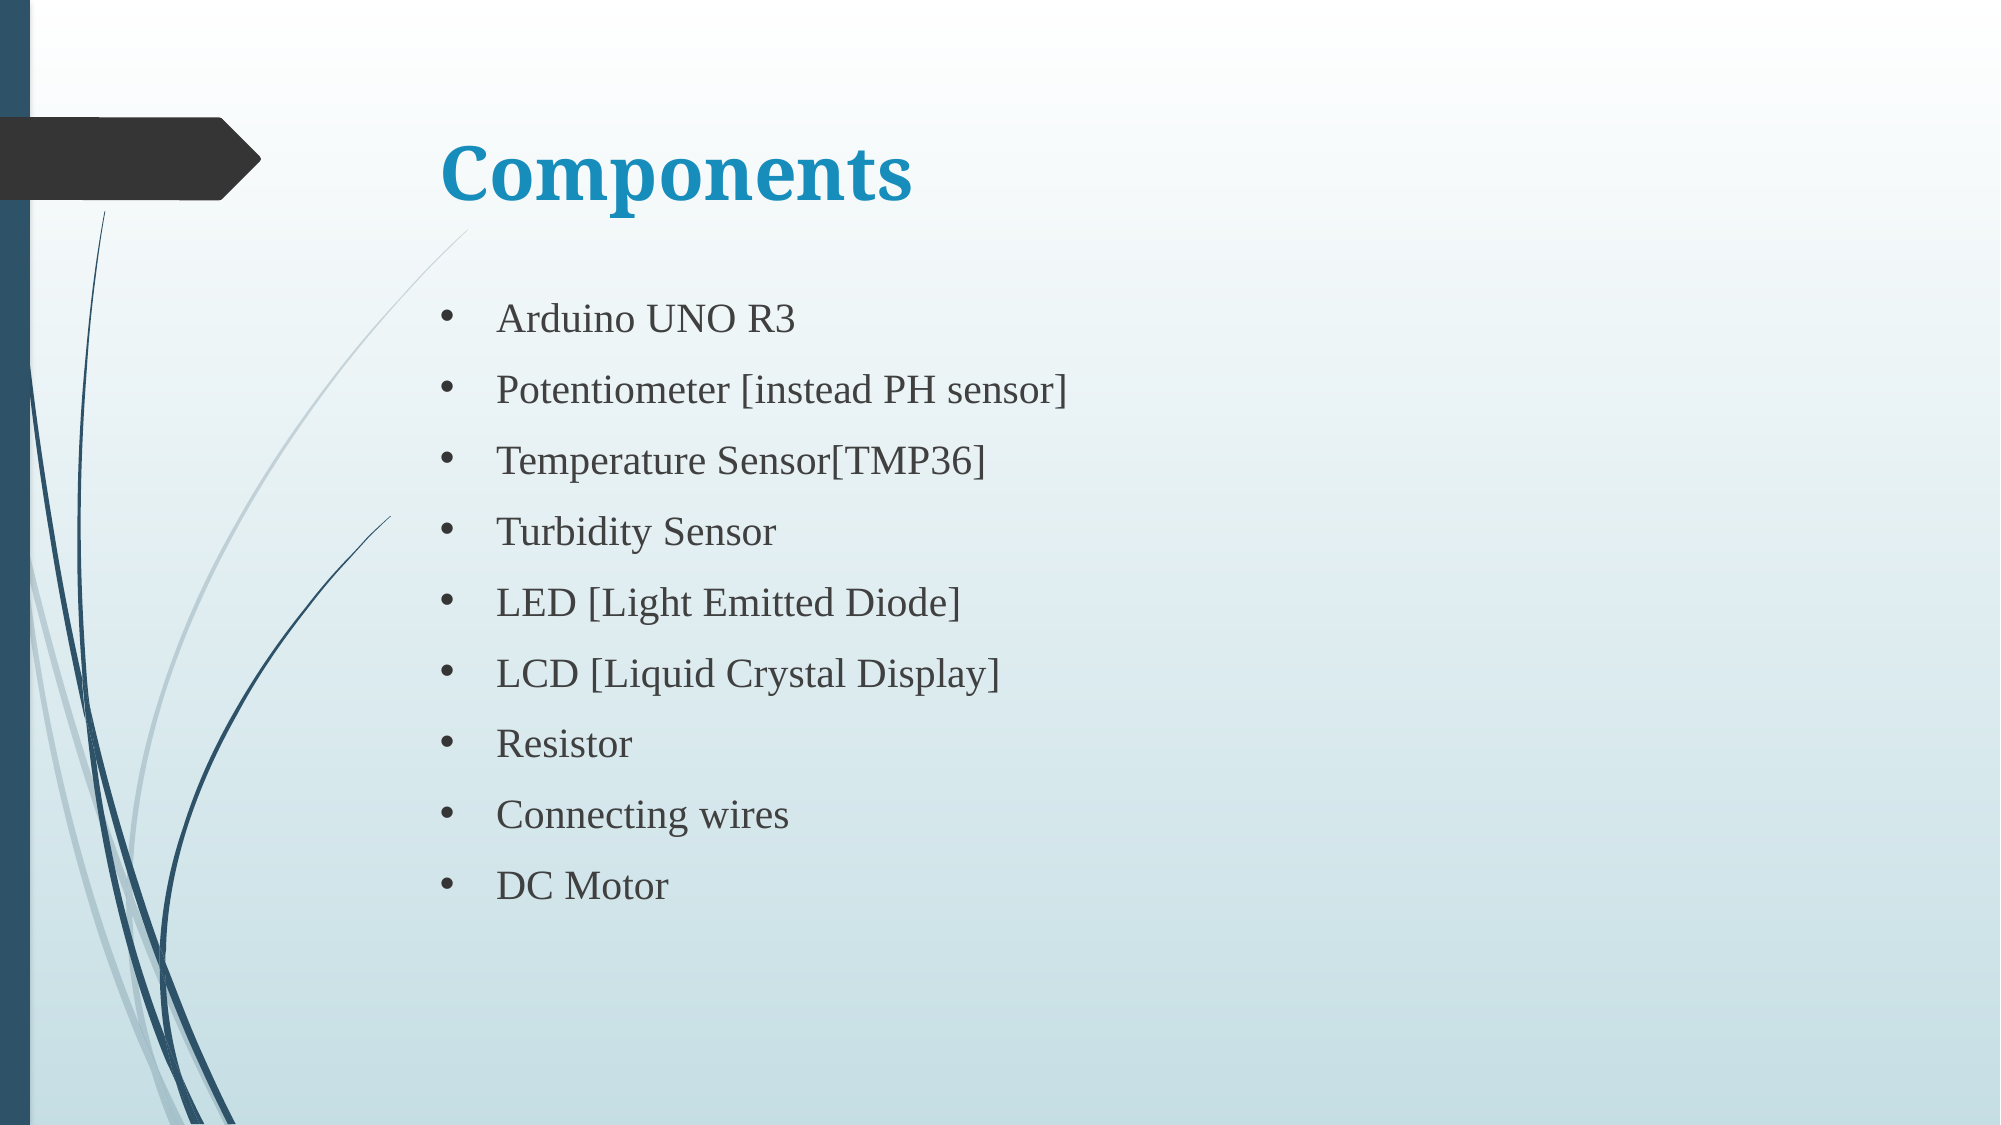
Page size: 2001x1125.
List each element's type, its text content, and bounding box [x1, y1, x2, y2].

list Arduino UNO R3 Potentiometer [instead PH sensor] Temperature Sensor[TMP36] Turbidity Sensor LED [Light Emitted Diode] LCD [Liquid Crystal Display] Resistor Connecting wires DC Motor [424, 283, 1888, 970]
title Components [424, 117, 1887, 283]
